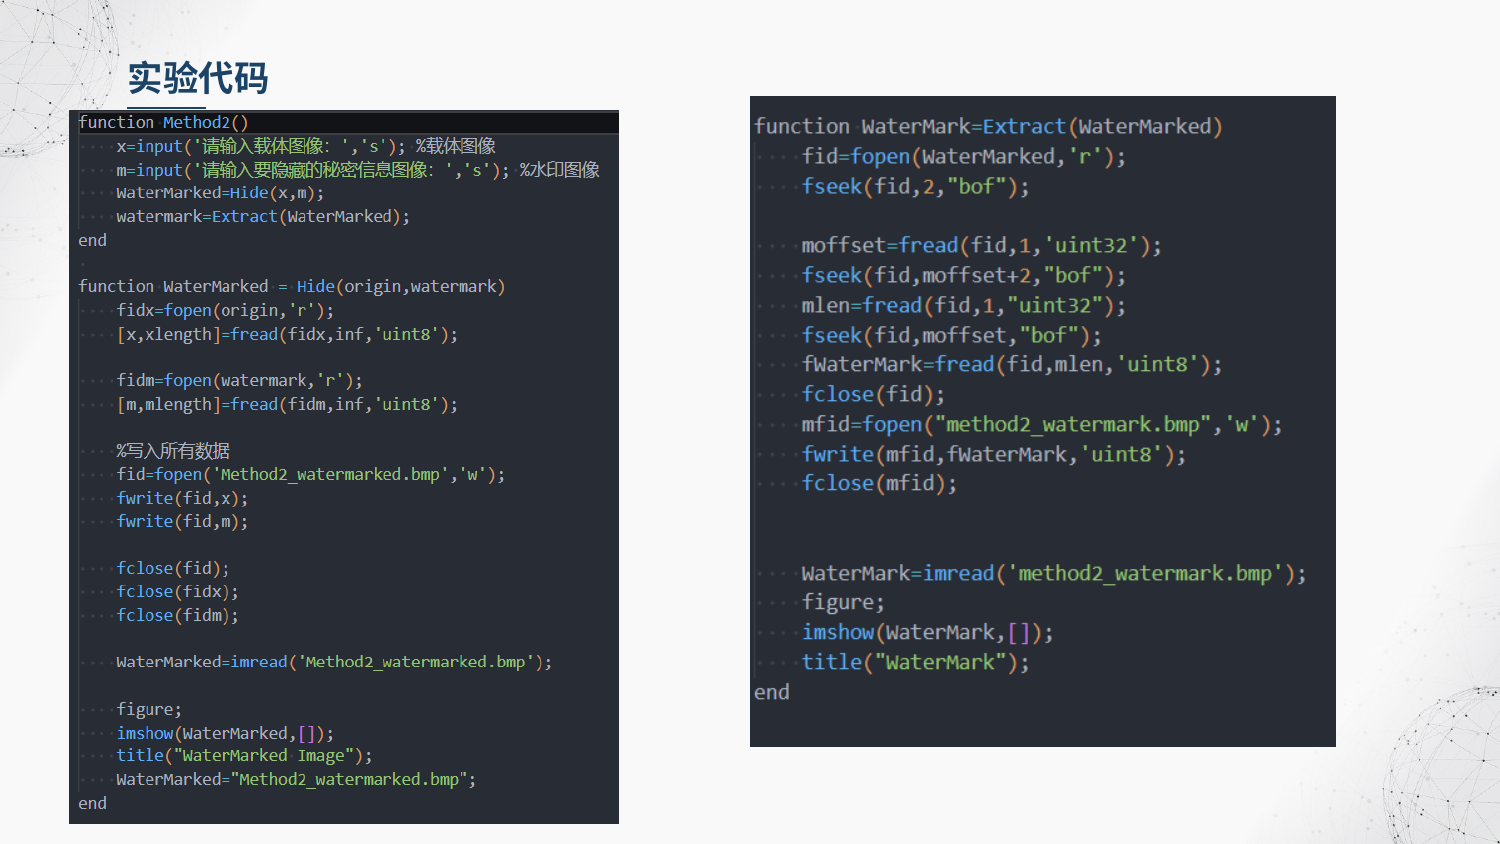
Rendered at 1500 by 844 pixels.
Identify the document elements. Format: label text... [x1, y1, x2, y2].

picture [0, 0, 1500, 844]
text_box 实验代码 [116, 50, 488, 105]
